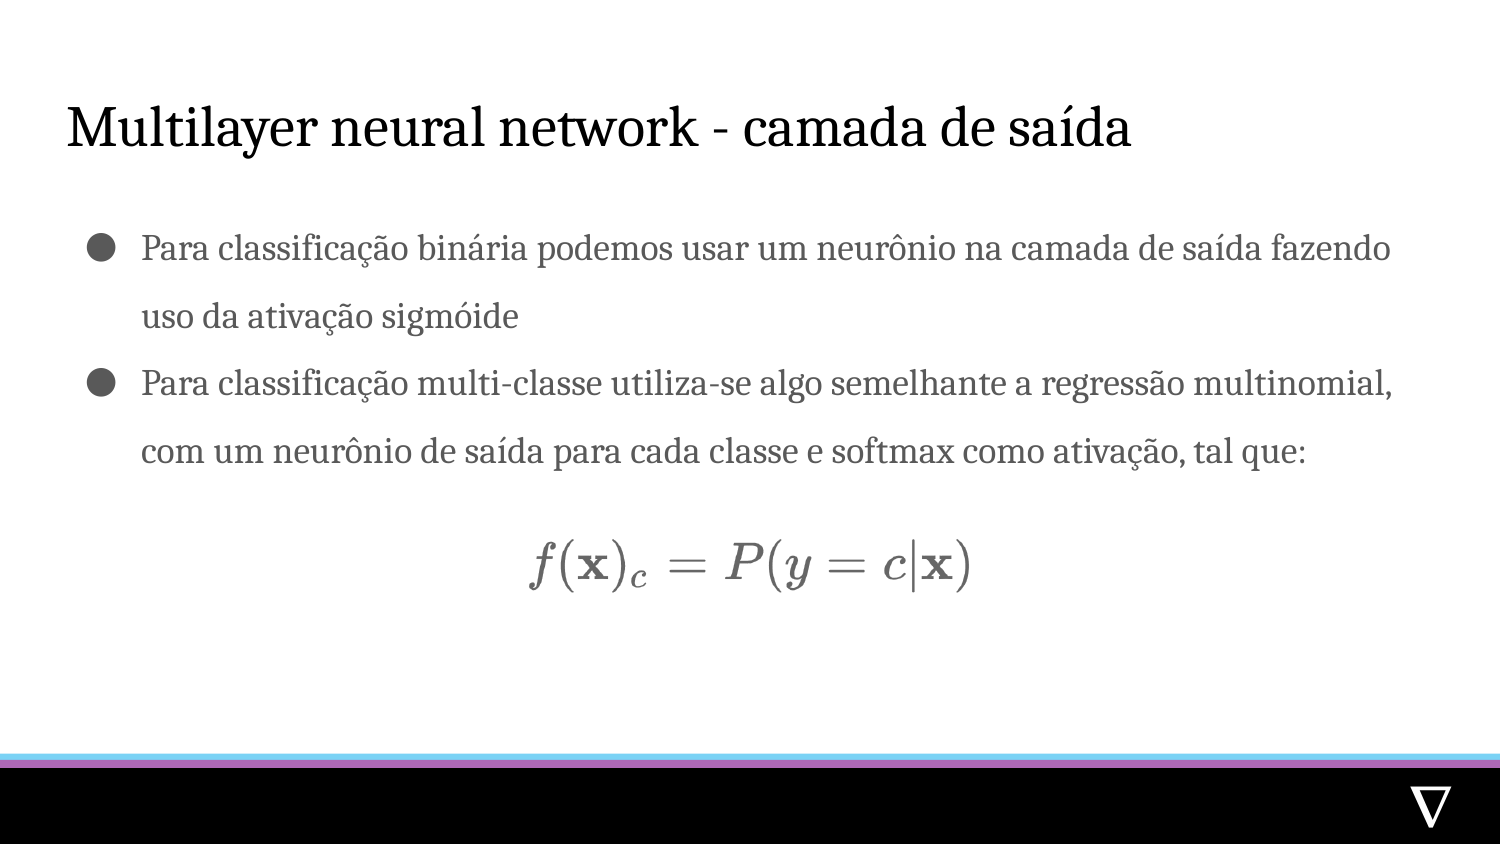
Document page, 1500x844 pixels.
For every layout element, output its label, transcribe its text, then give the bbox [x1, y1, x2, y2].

list Para classificação binária podemos usar um neurônio na camada de saída fazendo uso da ativação sigmóide Para classificação multi-classe utiliza-se algo semelhante a regressão multinomial, com um neurônio de saída para cada classe e softmax como ativação, tal que: [51, 185, 1449, 747]
title Multilayer neural network - camada de saída [51, 72, 1449, 167]
picture [1405, 781, 1455, 831]
picture [526, 535, 974, 599]
